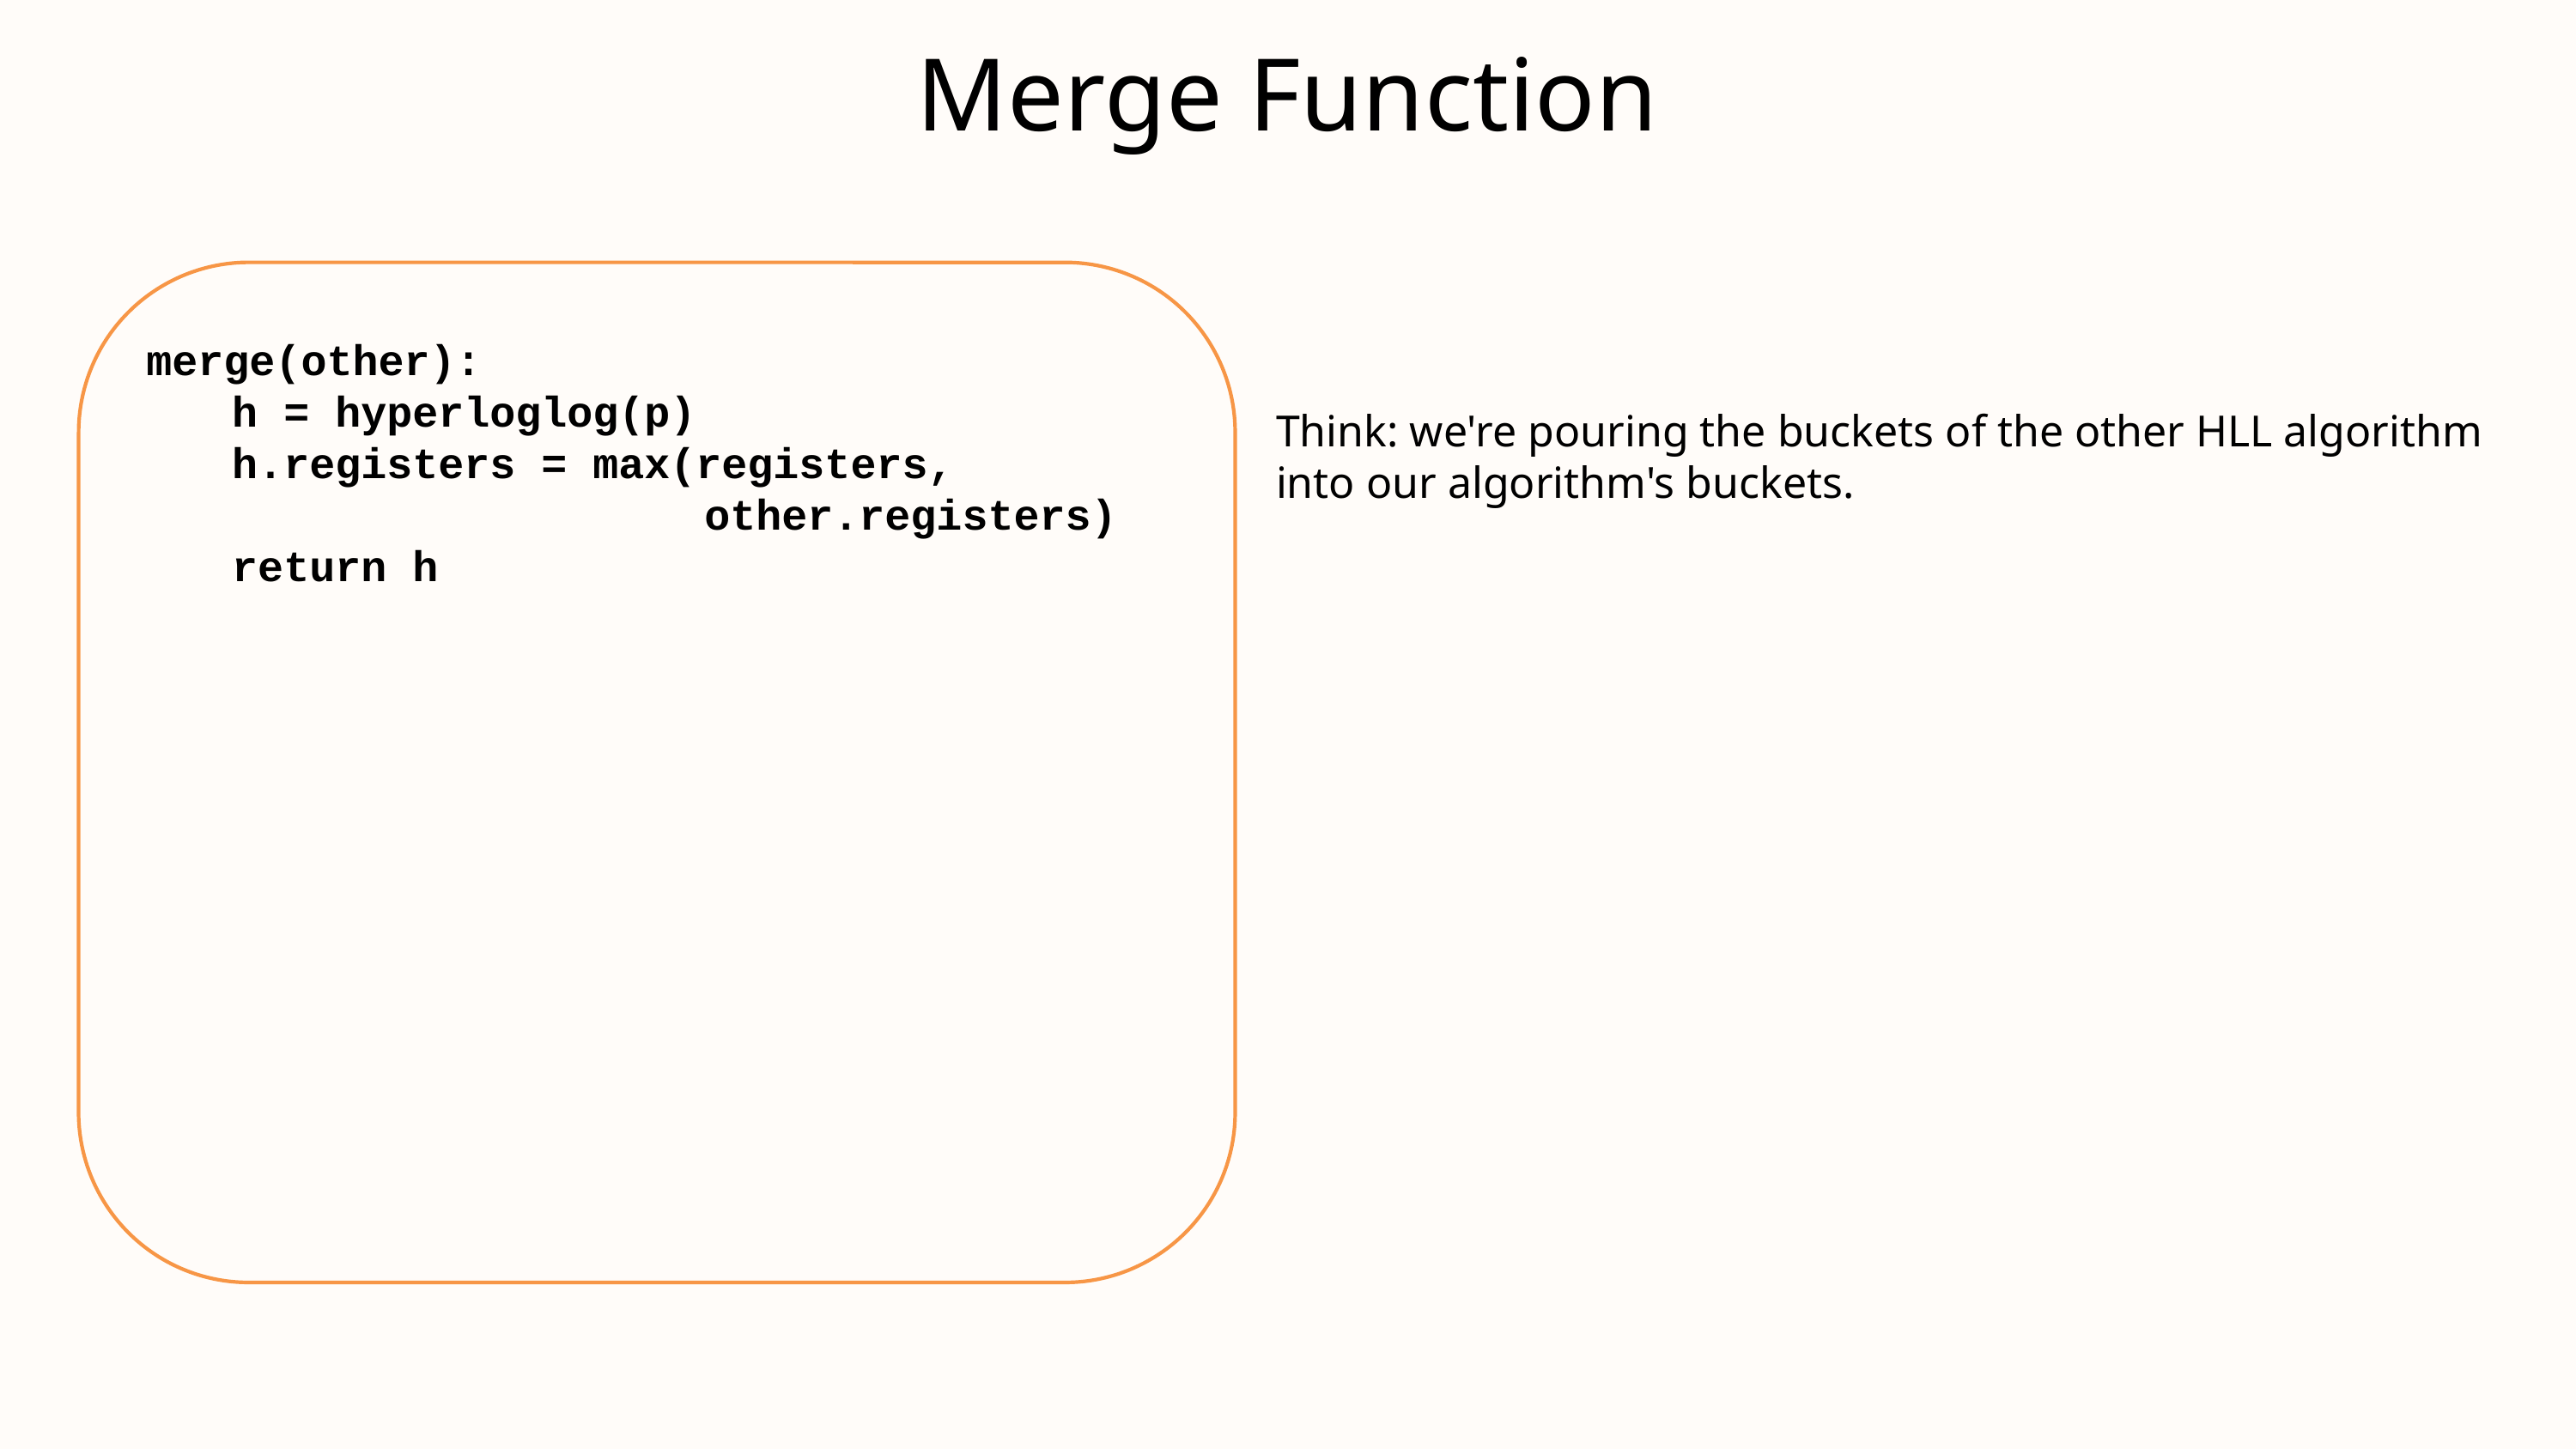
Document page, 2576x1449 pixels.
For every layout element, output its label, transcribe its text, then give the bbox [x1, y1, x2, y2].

text_box Think: we're pouring the buckets of the other HLL algorithm into our algorithm's buckets. [1263, 397, 2504, 514]
text_box [76, 260, 1237, 1285]
text_box merge(other): h = hyperloglog(p) h.registers = max(registers, other.registers) return h [133, 325, 1236, 803]
text_box Merge Function [73, 53, 2501, 150]
